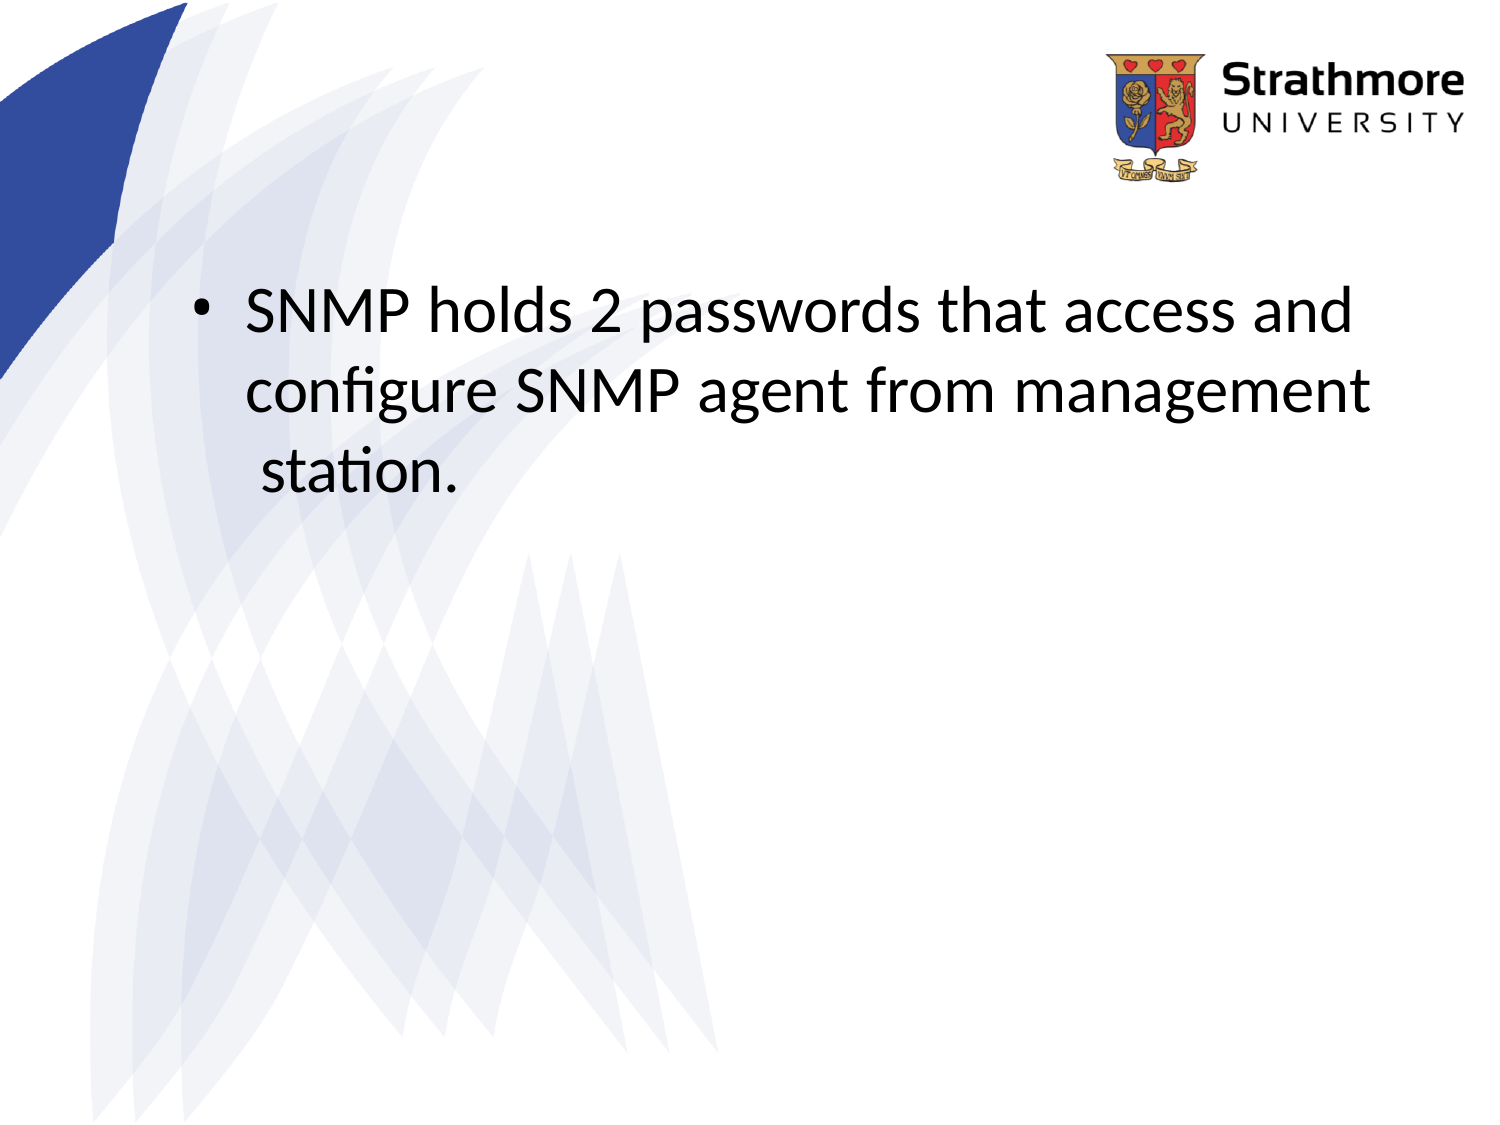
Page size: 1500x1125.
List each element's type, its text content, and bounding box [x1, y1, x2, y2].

picture [1104, 53, 1464, 183]
text_box SNMP holds 2 passwords that access and configure SNMP agent from management station. [187, 263, 1373, 506]
picture [0, 2, 740, 1123]
